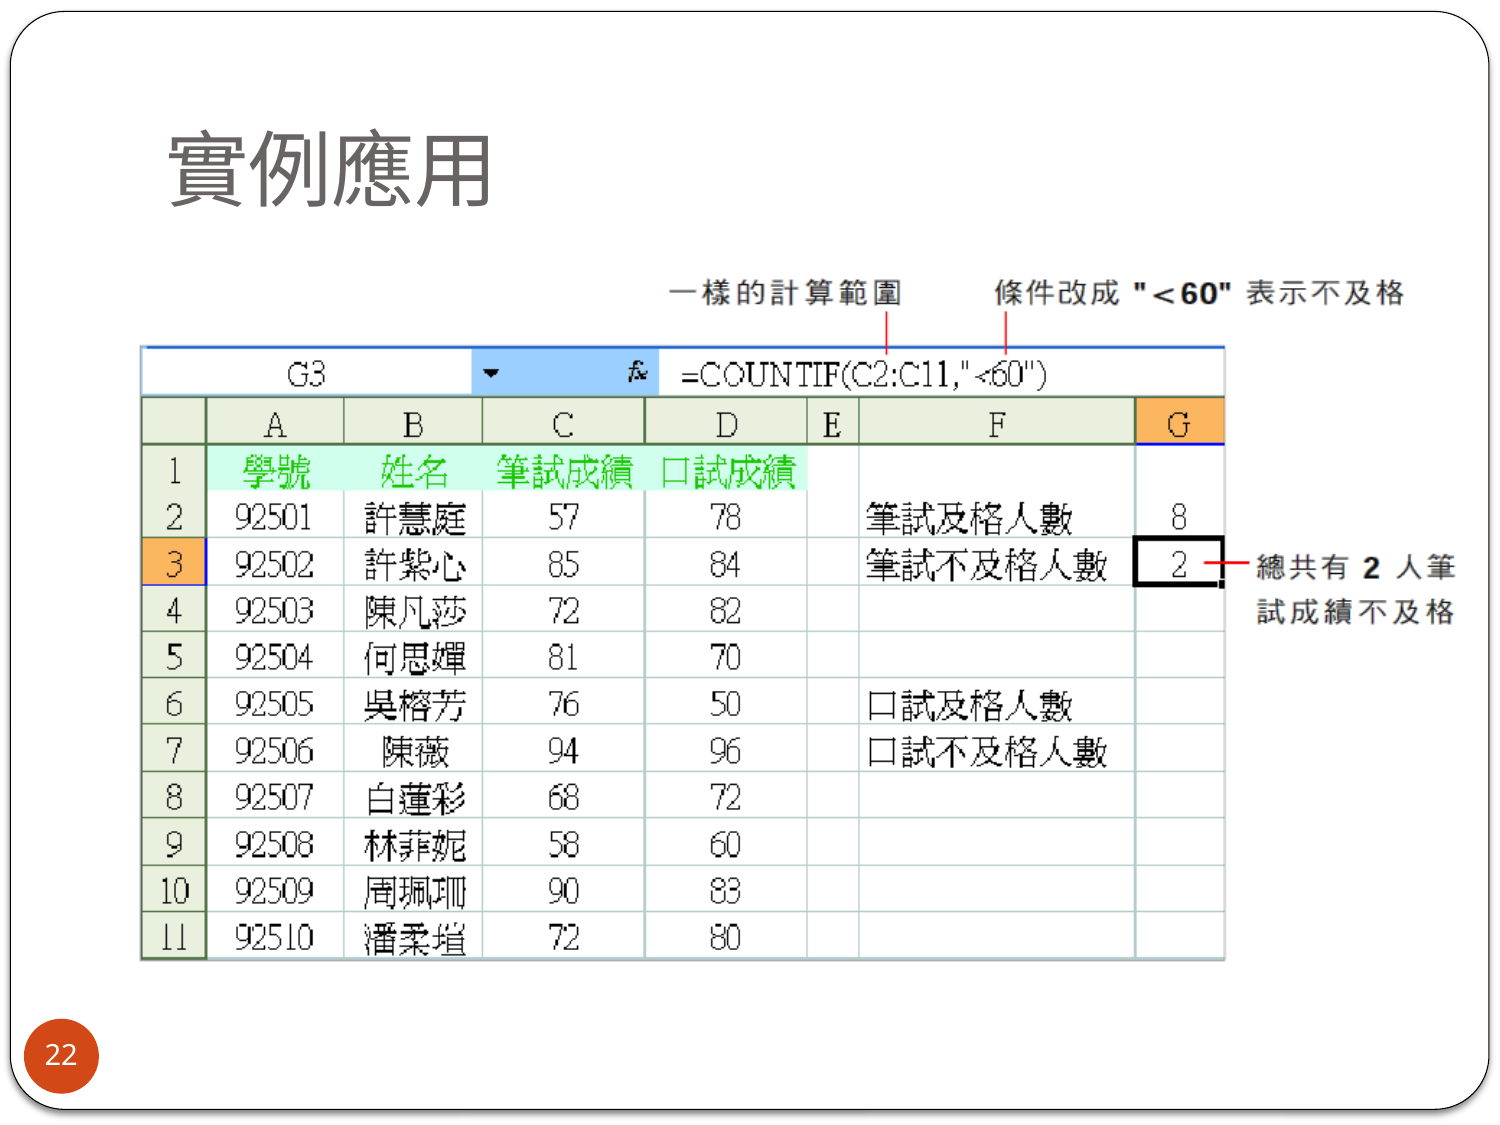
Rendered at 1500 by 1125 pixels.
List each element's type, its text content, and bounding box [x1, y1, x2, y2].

picture [137, 274, 1463, 963]
title 實例應用 [150, 45, 1425, 233]
slide_number 22 [23, 1018, 99, 1094]
